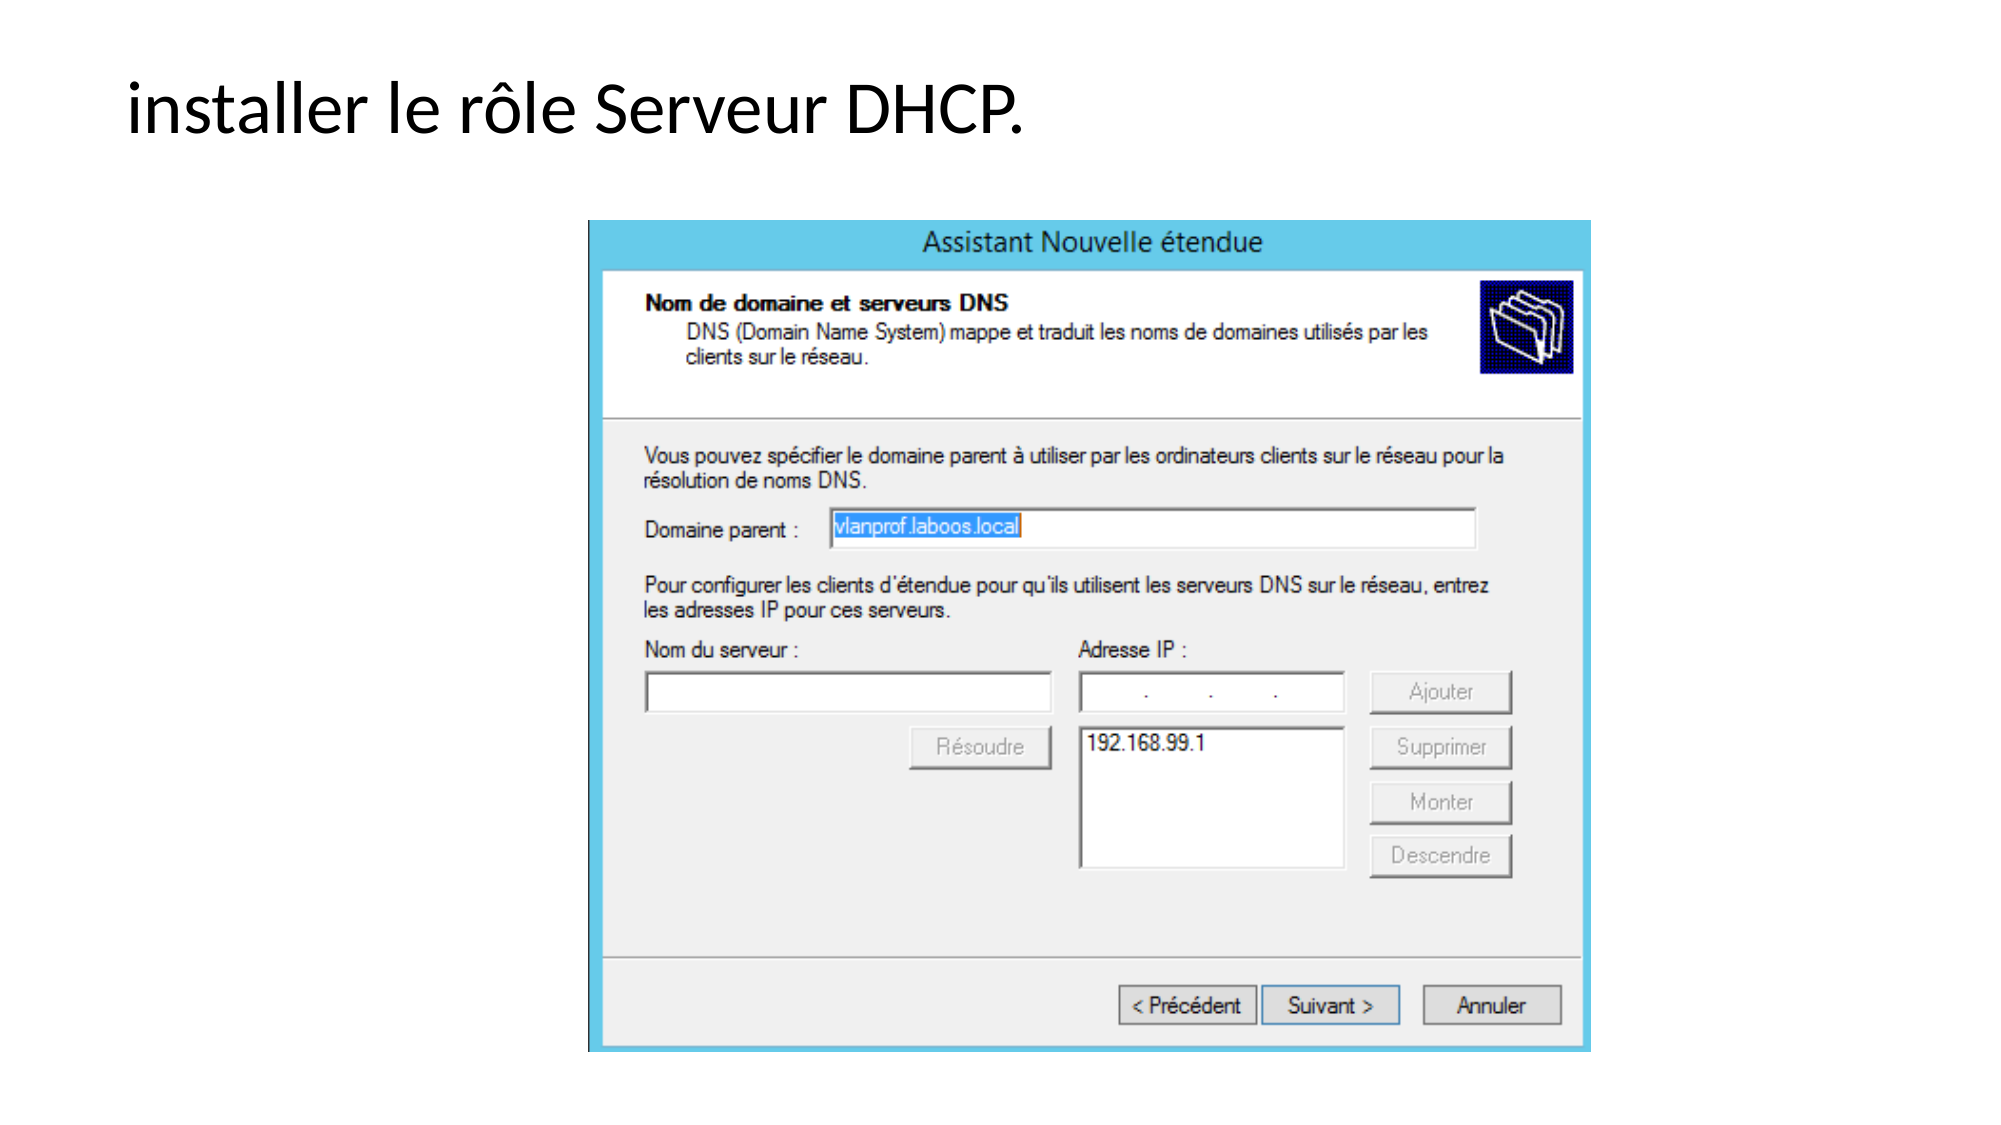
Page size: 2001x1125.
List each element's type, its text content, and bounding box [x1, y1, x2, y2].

text_box installer le rôle Serveur DHCP. [111, 50, 1973, 156]
picture [588, 220, 1591, 1052]
